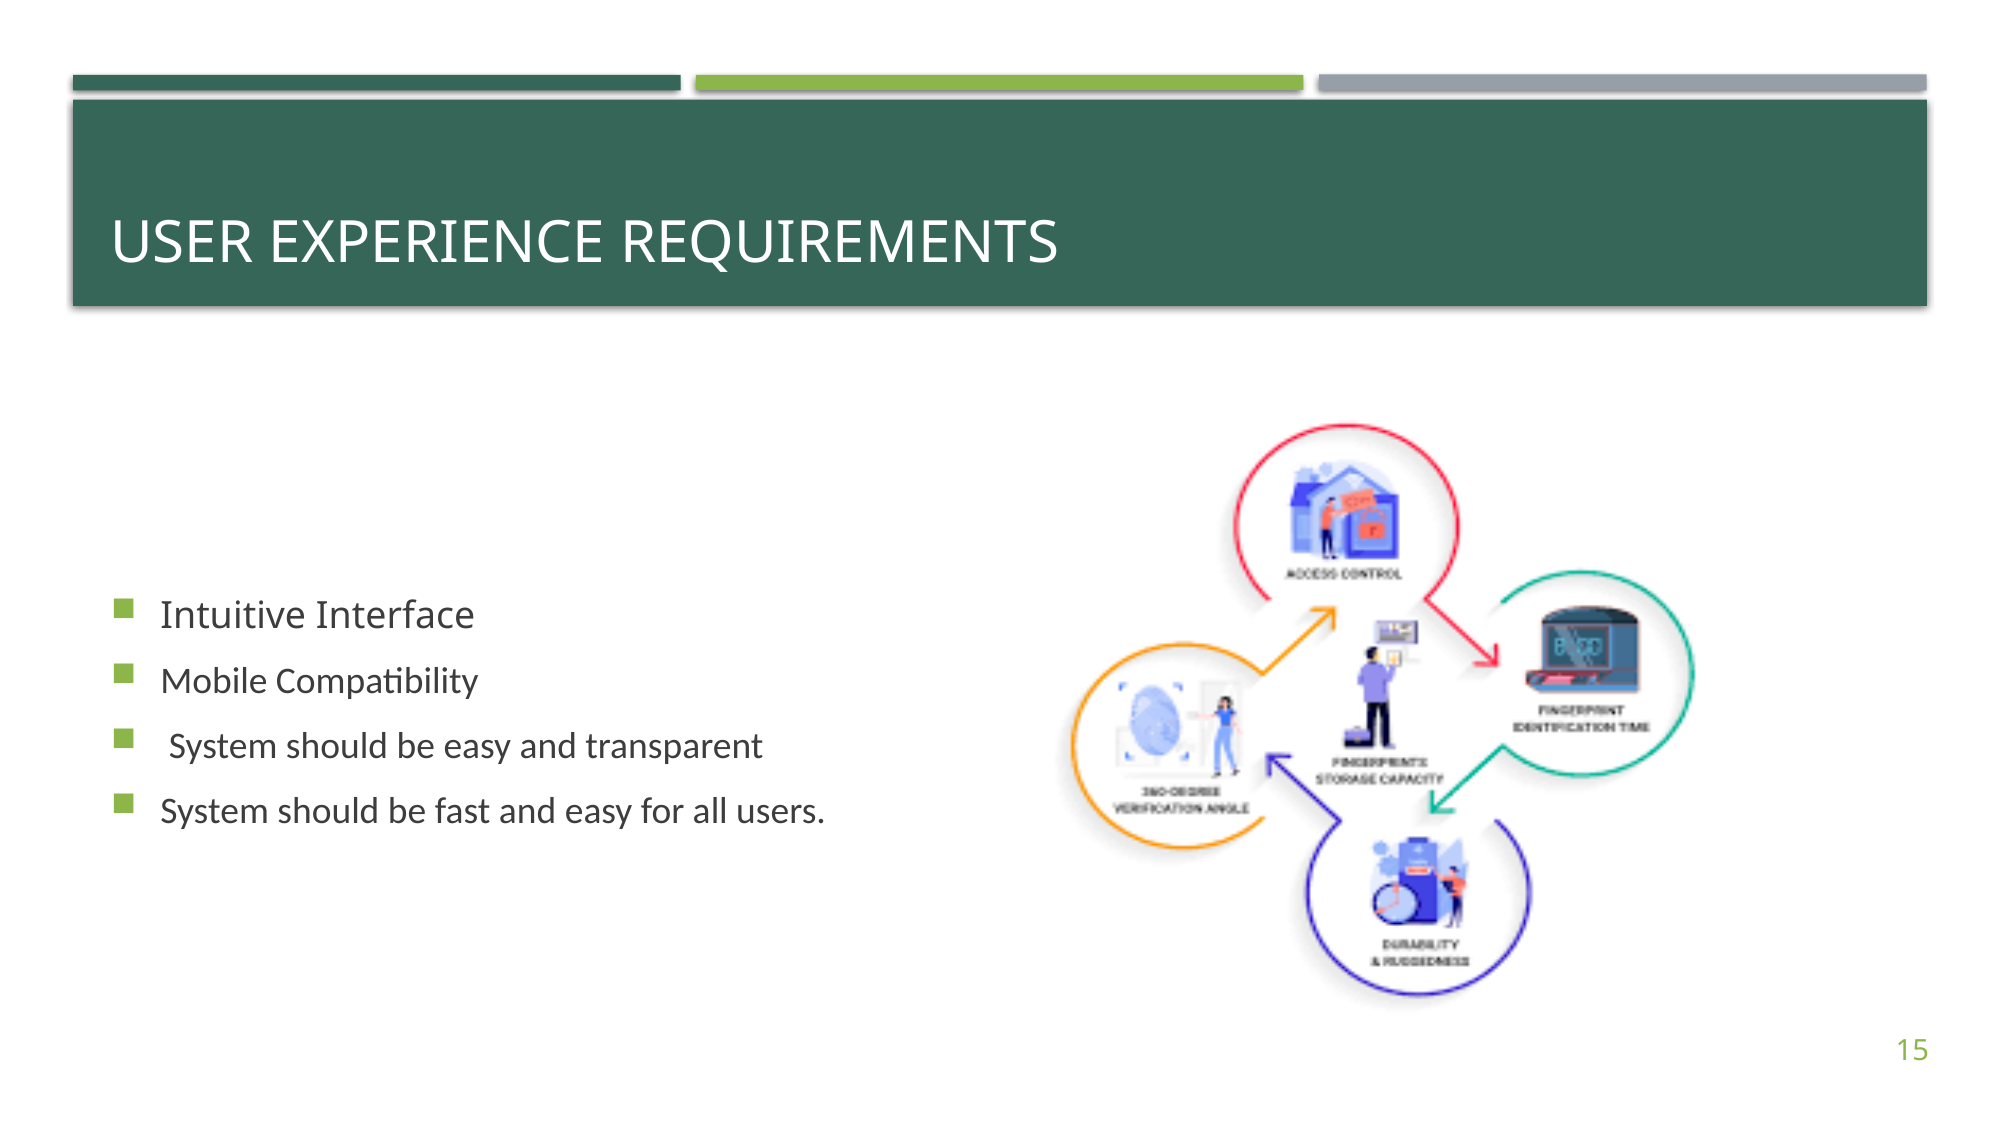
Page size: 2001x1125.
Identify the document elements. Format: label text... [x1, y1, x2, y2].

slide_number 15 [1732, 977, 1945, 1125]
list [1014, 393, 1734, 1047]
list Intuitive Interface Mobile Compatibility System should be easy and transparent System should be fast and easy for all users. [95, 459, 985, 962]
title USER EXPERIENCE REQUIREMENTS [95, 119, 1905, 282]
